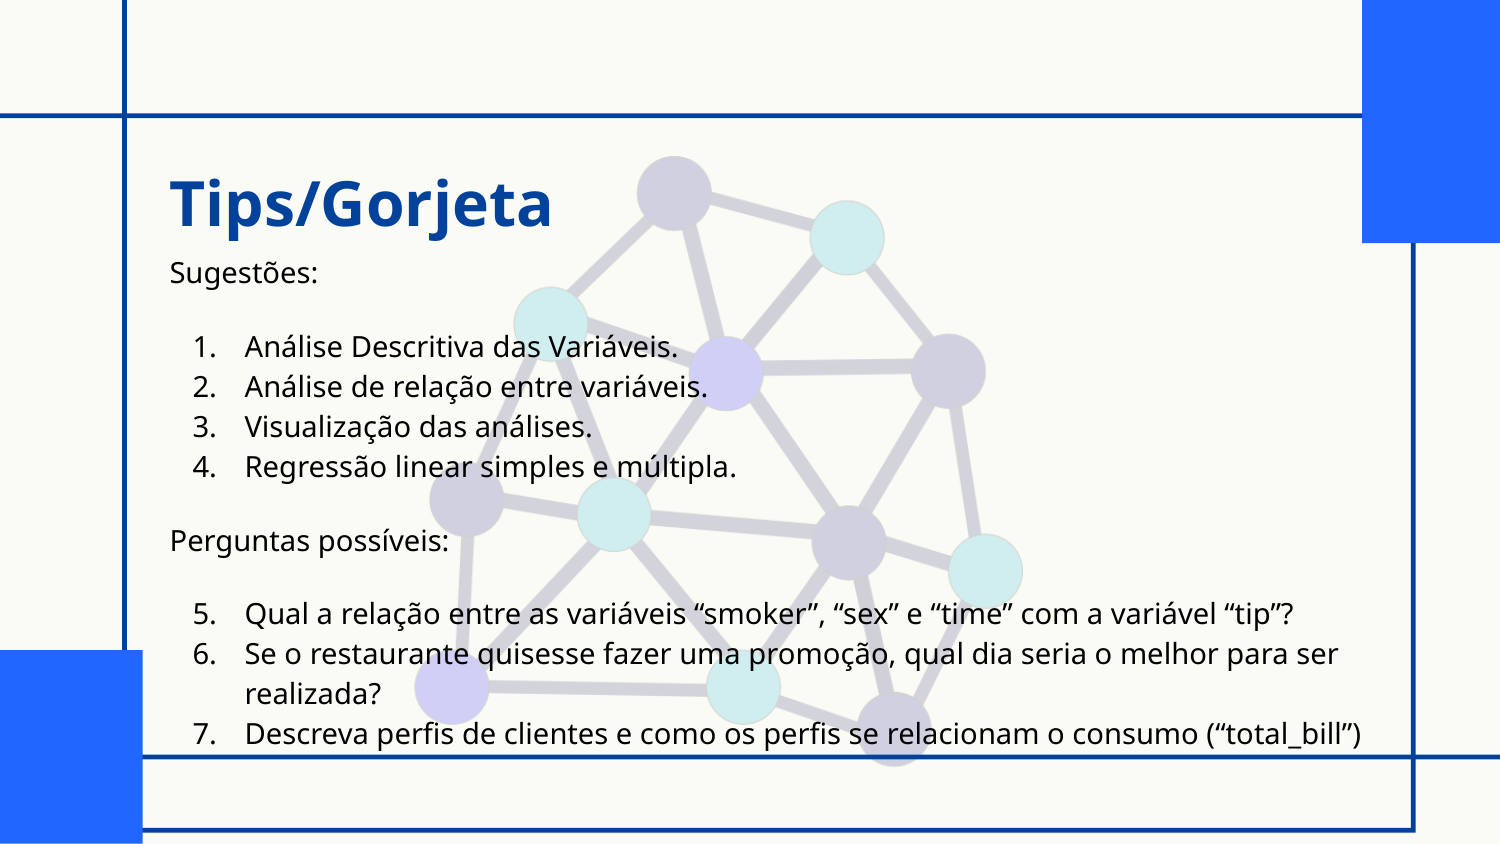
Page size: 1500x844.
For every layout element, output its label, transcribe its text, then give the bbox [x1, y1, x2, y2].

text_box [1416, 754, 1500, 760]
text_box [122, 0, 127, 113]
text_box [1362, 0, 1500, 244]
picture [405, 156, 1023, 790]
text_box [143, 754, 400, 760]
text_box [122, 119, 127, 650]
text_box Tips/Gorjeta [169, 150, 1259, 225]
text_box [143, 244, 1416, 833]
text_box [1027, 754, 1410, 760]
text_box Sugestões: Análise Descritiva das Variáveis. Análise de relação entre variáveis. Visualização das análises. Regressão linear simples e múltipla. Perguntas possíveis: Qual a relação entre as variáveis “smoker”, “sex” e “time” com a variável “tip”? Se o restaurante quisesse fazer uma promoção, qual dia seria o melhor para ser realizada? Descreva perfis de clientes e como os perfis se relacionam o consumo (“total_bill”) [1027, 249, 1362, 697]
text_box [0, 113, 1362, 119]
text_box Sugestões: Análise Descritiva das Variáveis. Análise de relação entre variáveis. Visualização das análises. Regressão linear simples e múltipla. Perguntas possíveis: Qual a relação entre as variáveis “smoker”, “sex” e “time” com a variável “tip”? Se o restaurante quisesse fazer uma promoção, qual dia seria o melhor para ser realizada? Descreva perfis de clientes e como os perfis se relacionam o consumo (“total_bill”) [169, 249, 400, 697]
text_box [0, 650, 143, 844]
